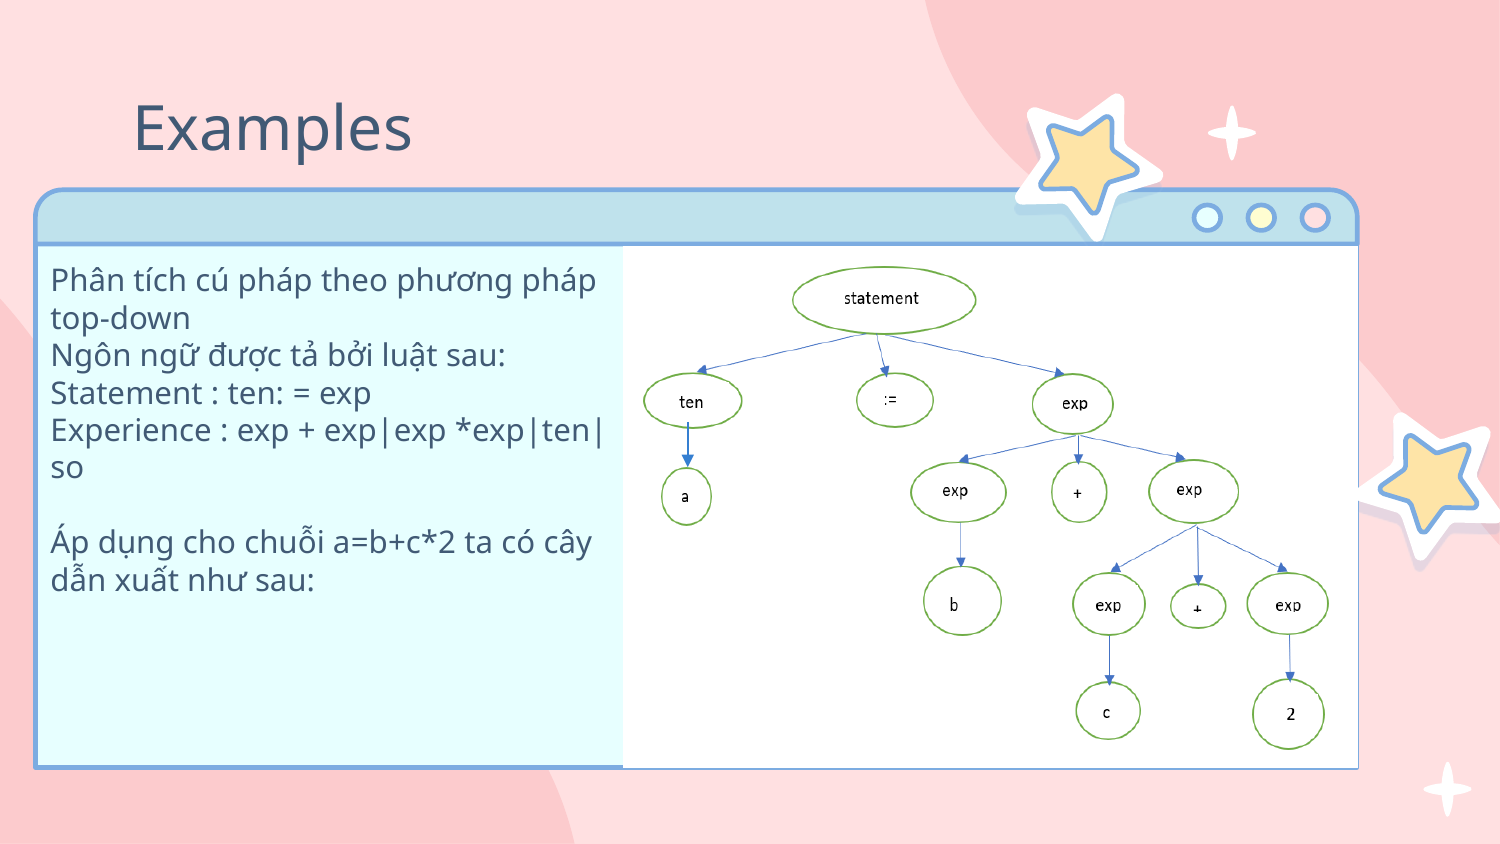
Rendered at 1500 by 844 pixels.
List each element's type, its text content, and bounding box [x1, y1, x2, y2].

title Examples [116, 72, 984, 167]
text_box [35, 189, 984, 768]
picture [622, 245, 1358, 768]
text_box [1193, 189, 1358, 245]
text_box [1207, 105, 1256, 161]
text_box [989, 63, 1189, 244]
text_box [1362, 382, 1500, 577]
